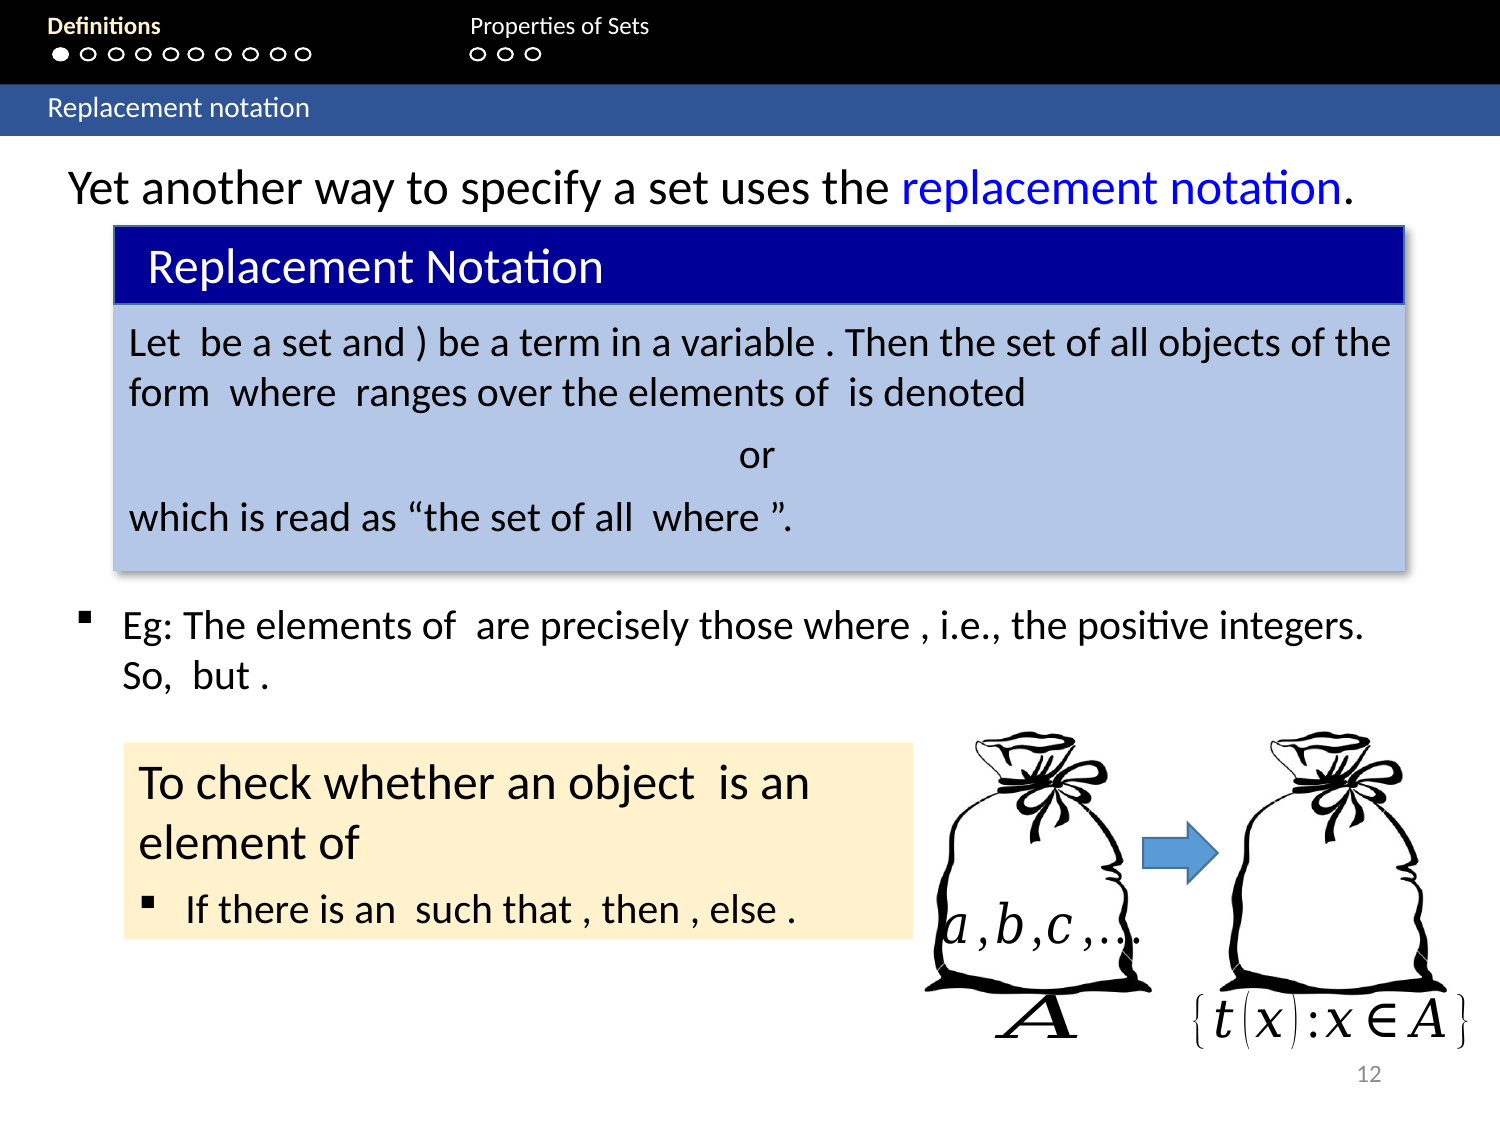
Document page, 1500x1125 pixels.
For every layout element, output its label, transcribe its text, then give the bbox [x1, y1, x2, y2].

text_box [187, 47, 205, 62]
text_box [269, 47, 287, 62]
text_box Definitions Properties of Sets [0, 2, 1500, 78]
text_box [214, 47, 232, 62]
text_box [113, 226, 1410, 570]
text_box [162, 47, 180, 62]
text_box Replacement notation [0, 85, 1500, 136]
text_box [52, 47, 70, 62]
text_box [469, 47, 487, 62]
text_box [79, 47, 97, 62]
text_box [294, 47, 312, 62]
text_box [134, 47, 152, 62]
text_box [0, 78, 1500, 85]
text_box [922, 729, 1475, 1053]
text_box [524, 47, 542, 62]
slide_number 12 [1059, 1053, 1397, 1103]
text_box [107, 47, 125, 62]
text_box Yet another way to specify a set uses the replacement notation. [53, 147, 1453, 223]
text_box [496, 47, 514, 62]
text_box [242, 47, 260, 62]
